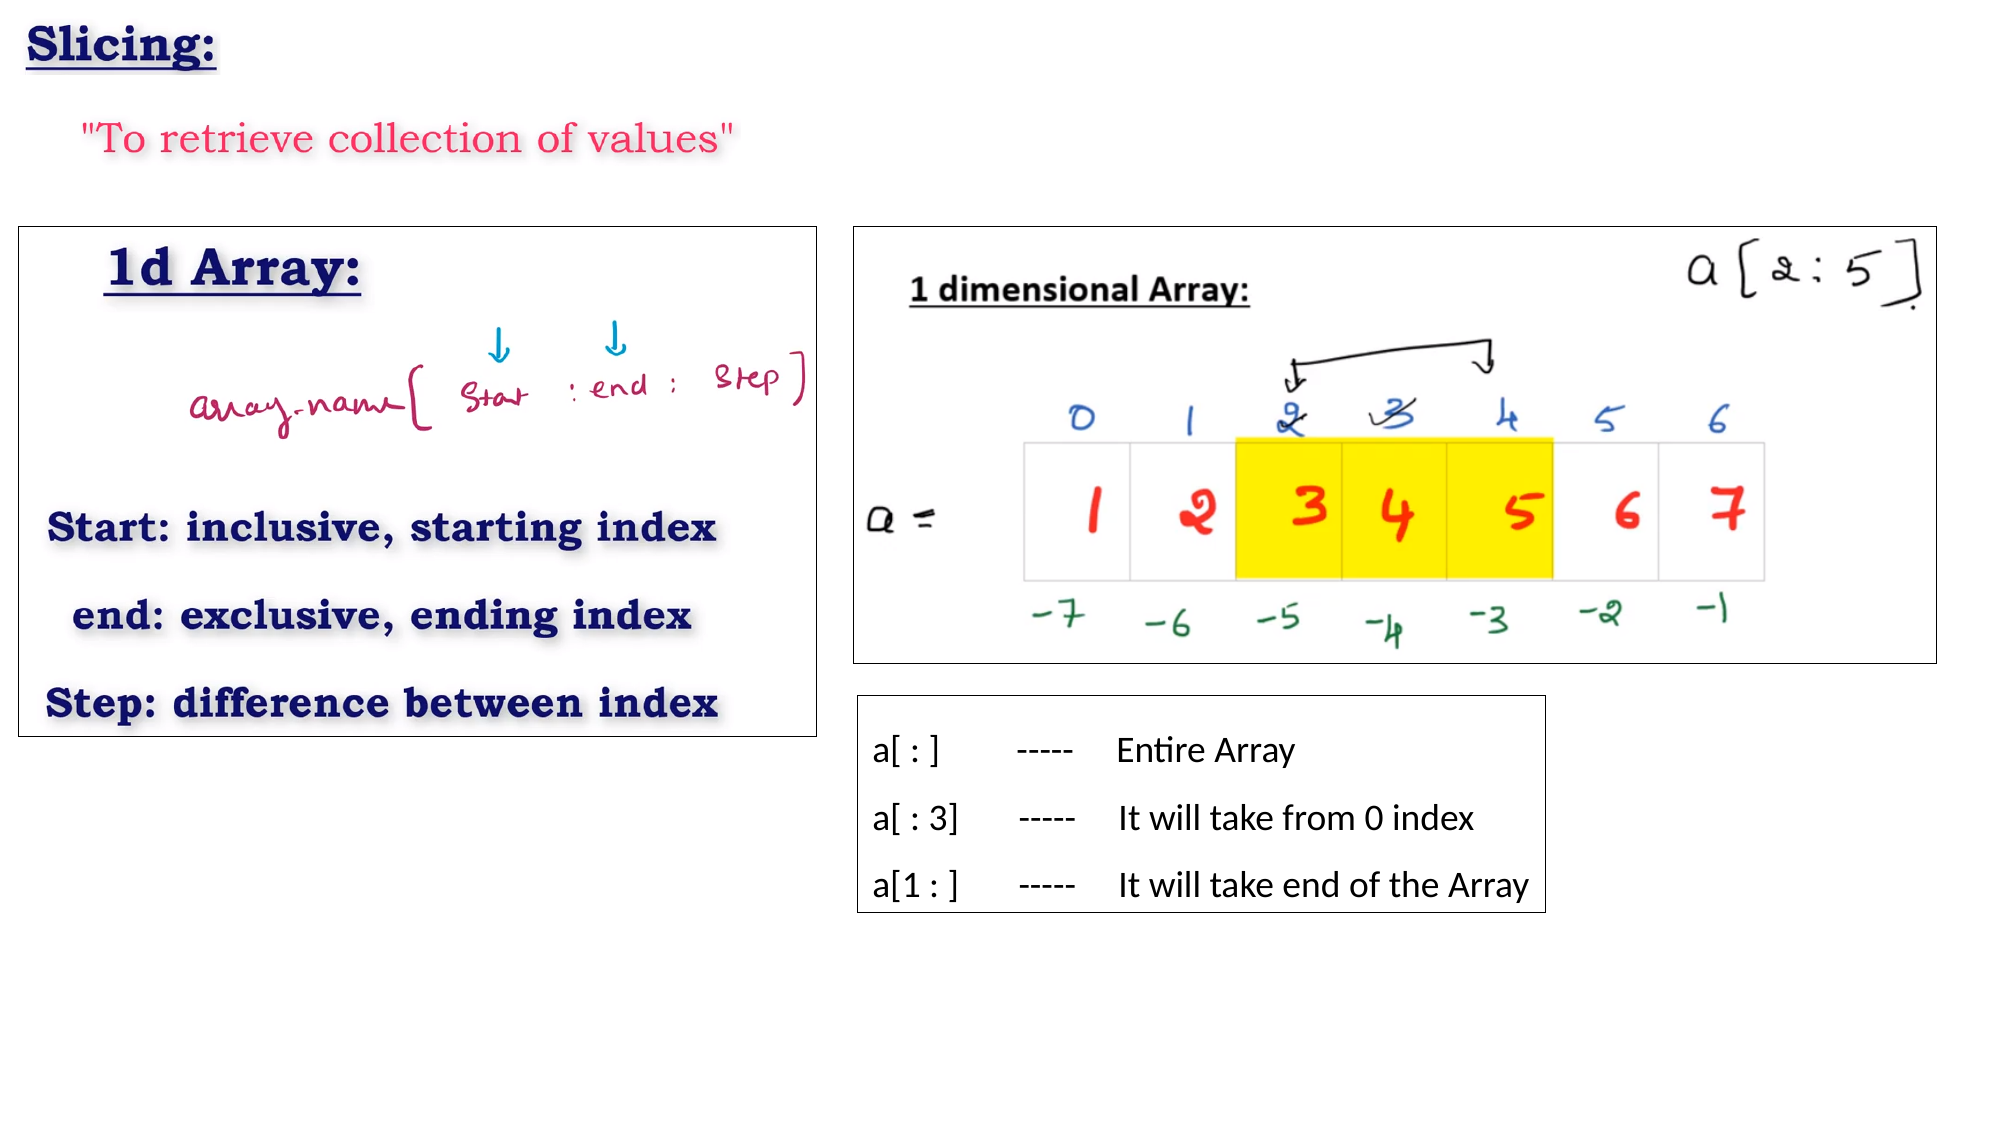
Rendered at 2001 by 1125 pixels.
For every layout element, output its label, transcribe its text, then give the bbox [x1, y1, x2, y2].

text_box a[ : ] ----- Entire Array a[ : 3] ----- It will take from 0 index a[1 : ] ----- It will take end of the Array [857, 695, 1546, 913]
picture [80, 113, 741, 166]
picture [18, 18, 221, 75]
picture [18, 226, 817, 737]
picture [853, 226, 1937, 664]
